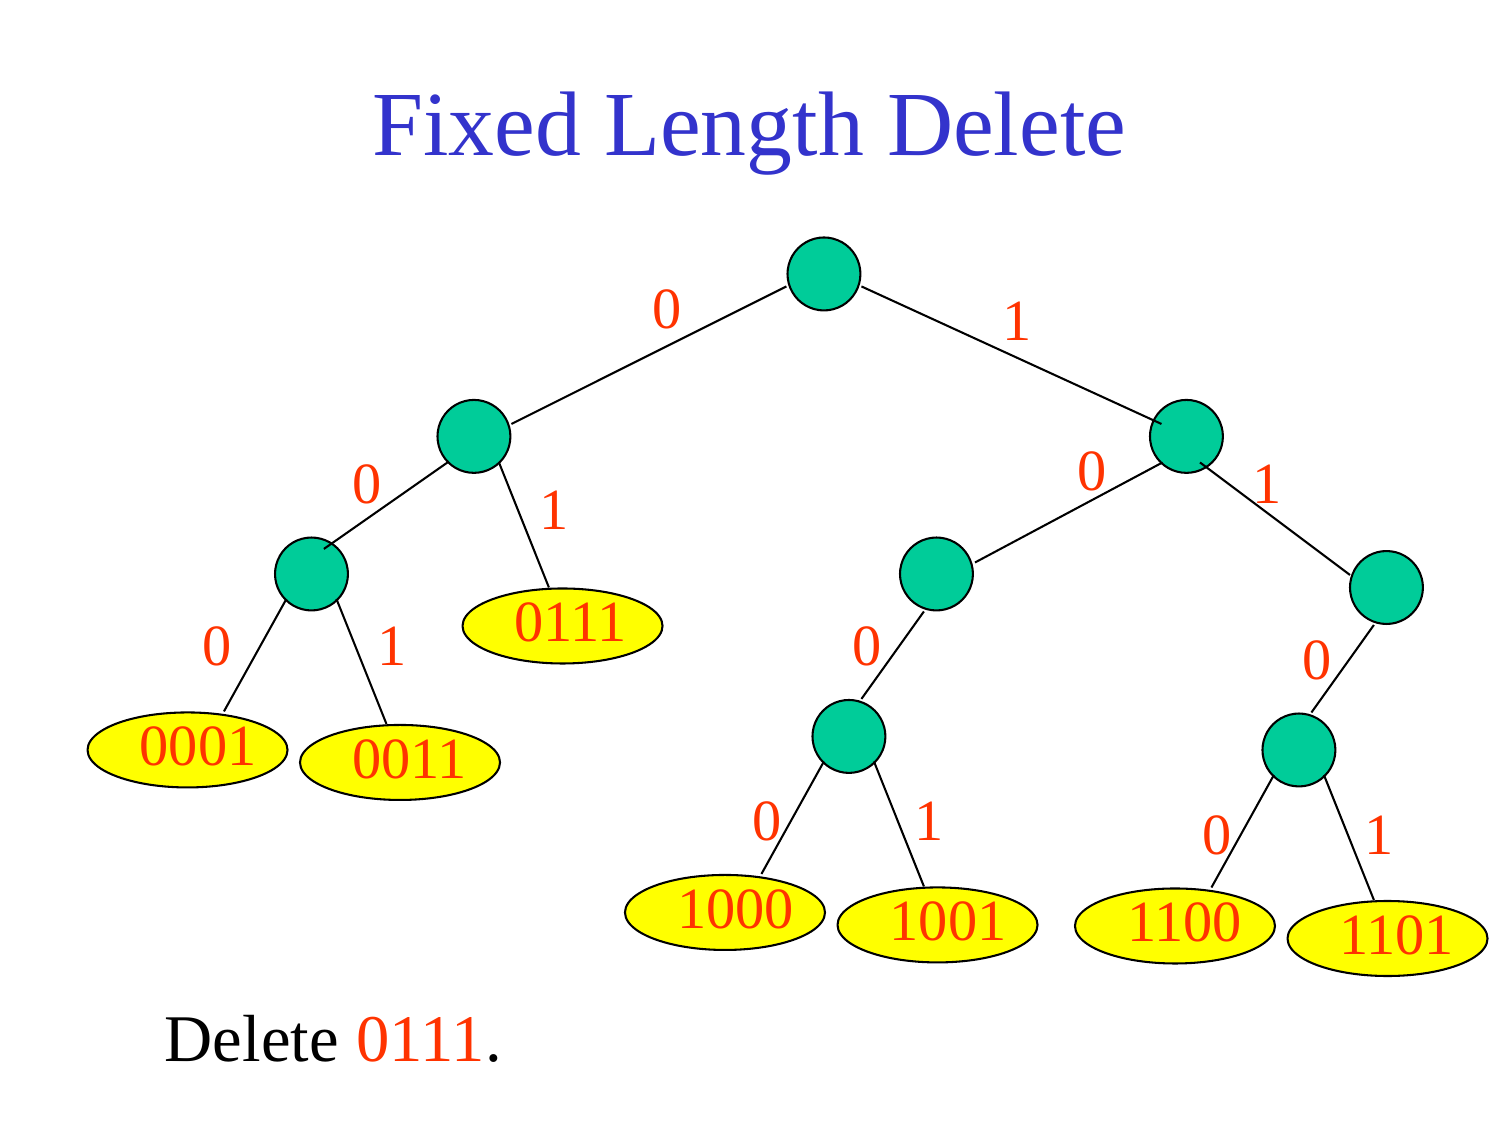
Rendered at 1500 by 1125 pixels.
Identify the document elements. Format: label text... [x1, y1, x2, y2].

text_box Delete 0111. [150, 987, 638, 1083]
title Fixed Length Delete [112, 24, 1388, 213]
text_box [87, 237, 1500, 977]
